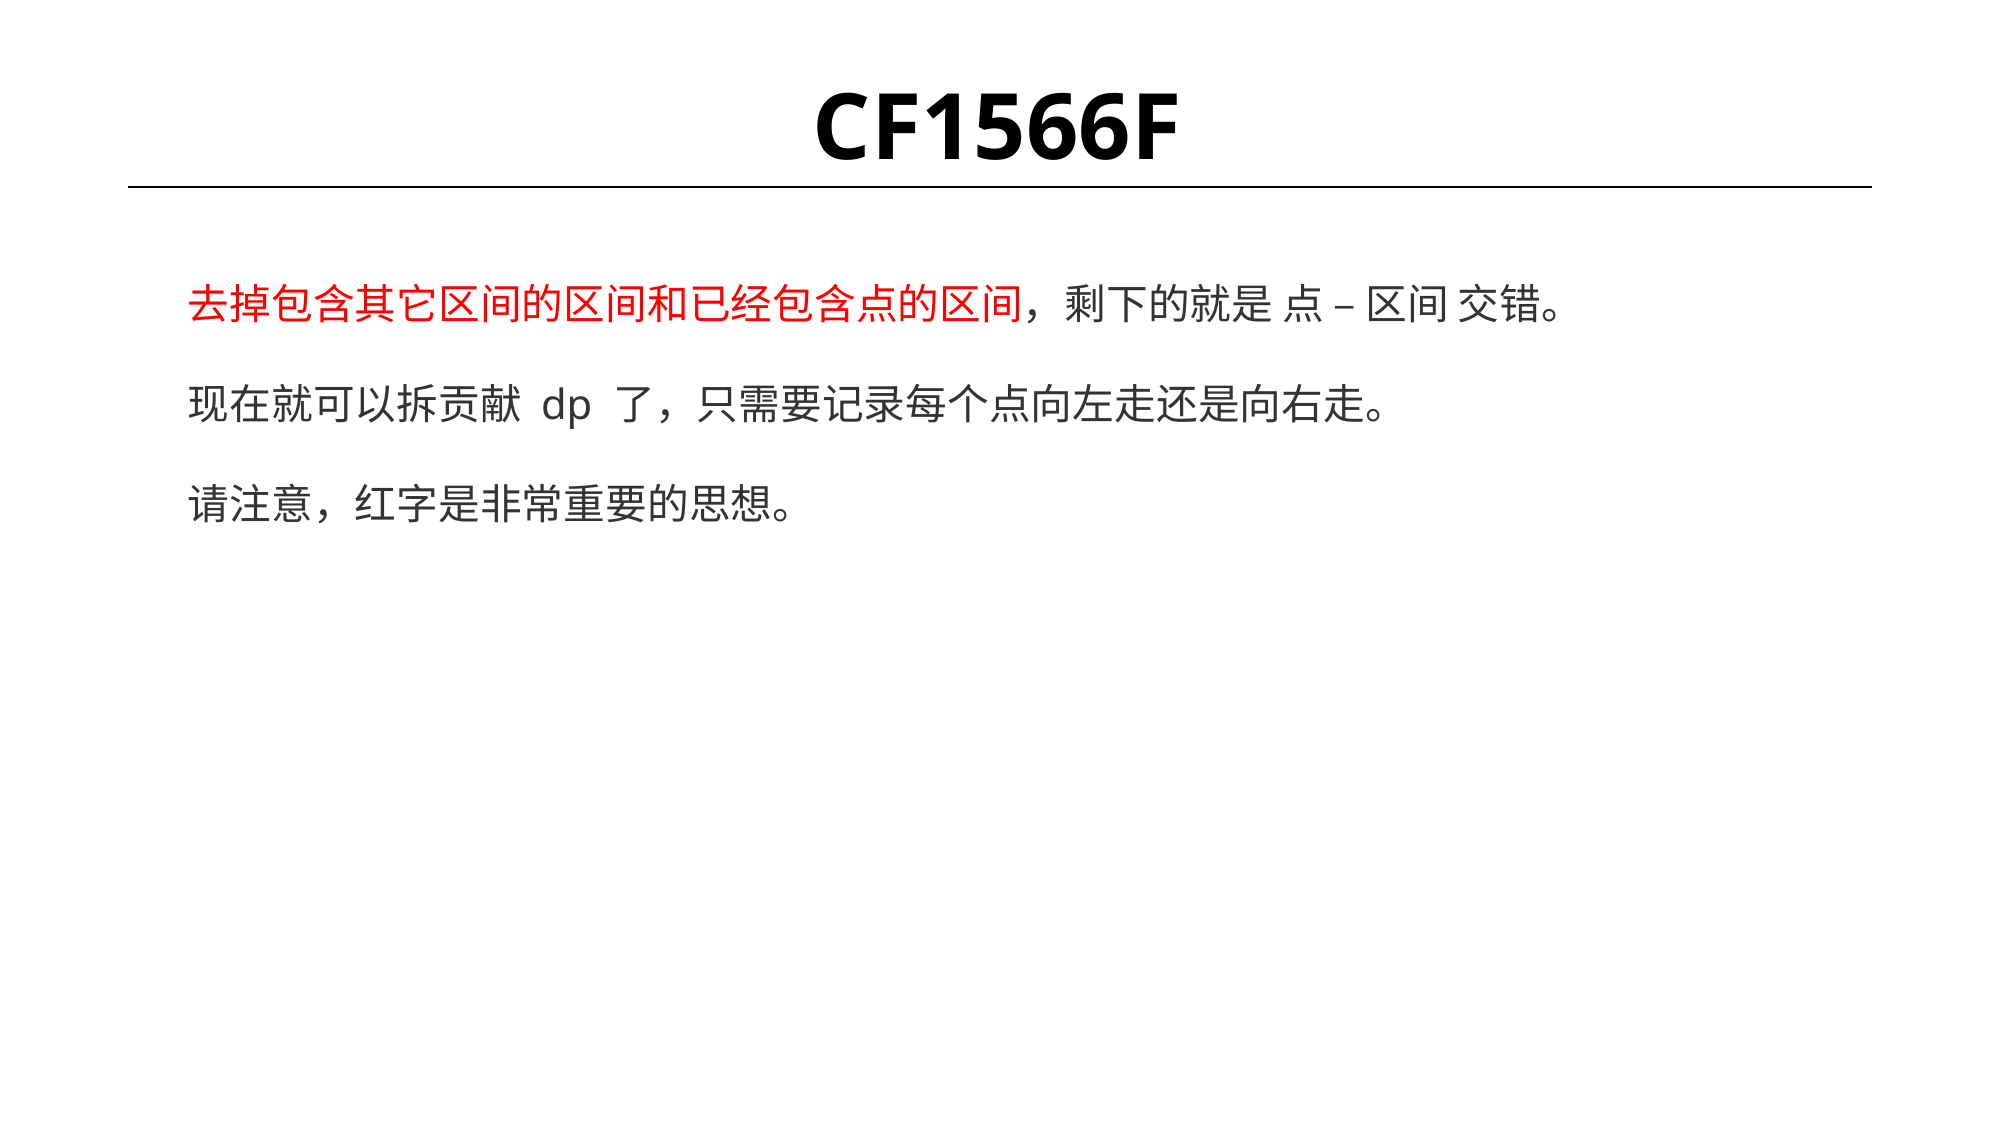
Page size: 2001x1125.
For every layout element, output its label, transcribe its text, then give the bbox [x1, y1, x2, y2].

title CF1566F [122, 35, 1873, 188]
text_box 去掉包含其它区间的区间和已经包含点的区间，剩下的就是 点 – 区间 交错。 现在就可以拆贡献 dp 了，只需要记录每个点向左走还是向右走。 请注意，红字是非常重要的思想。 [173, 270, 1931, 536]
